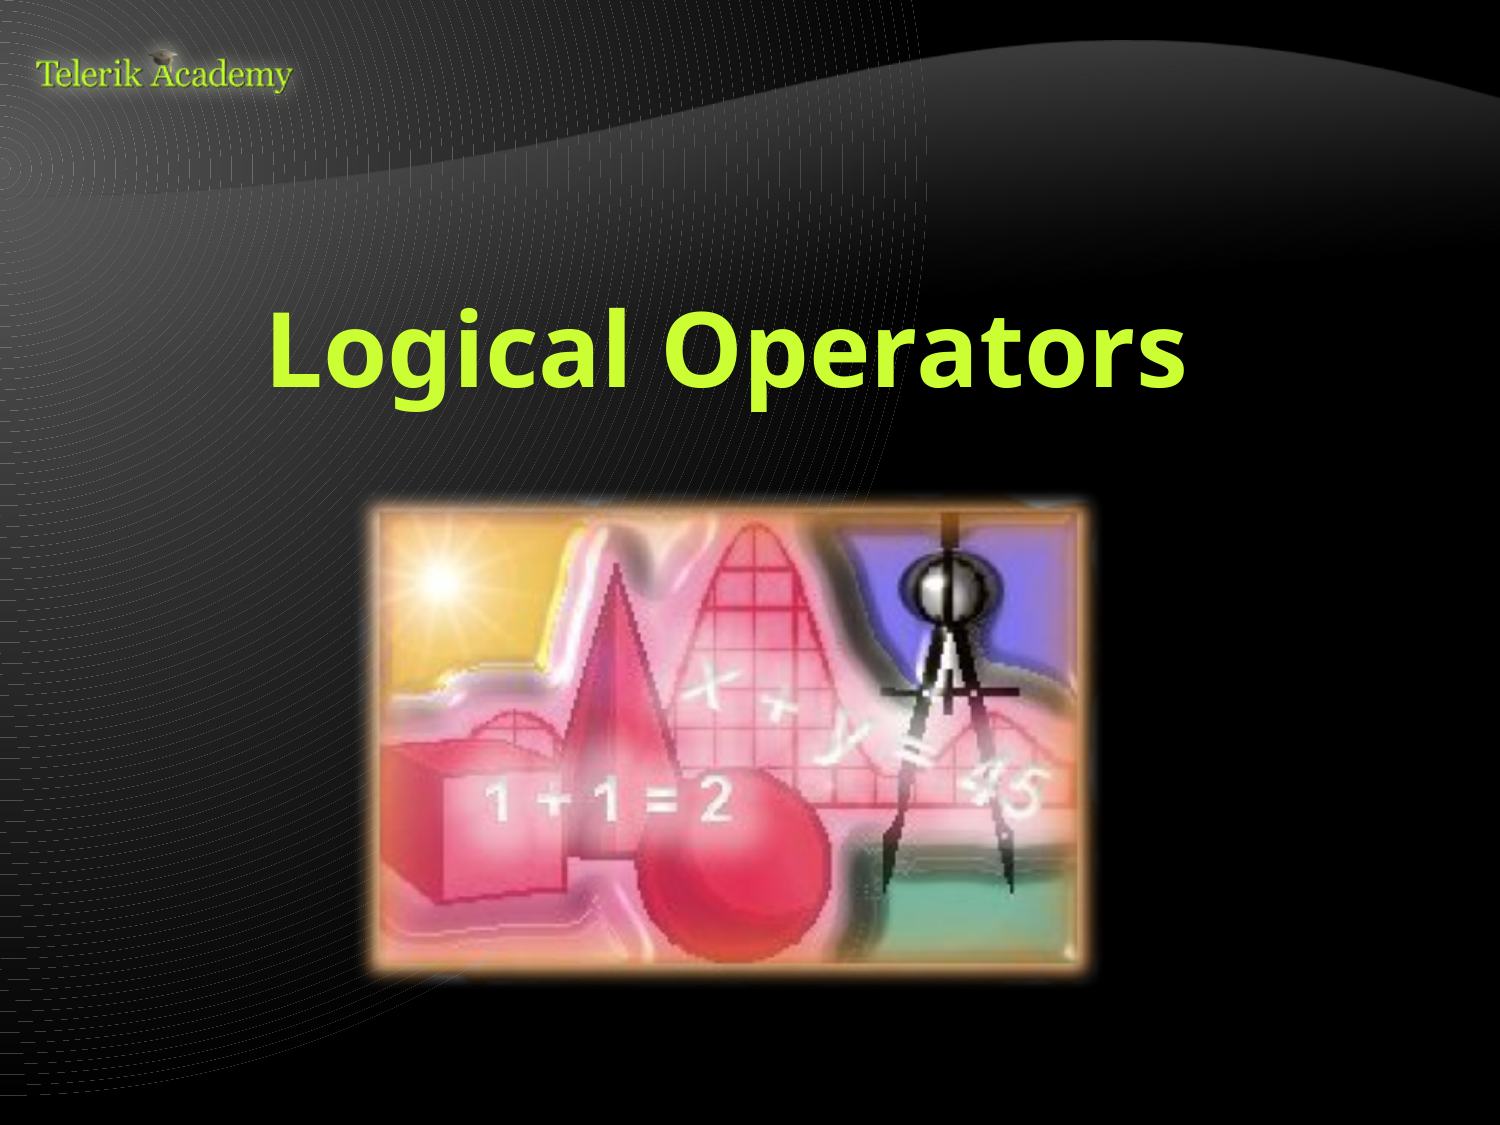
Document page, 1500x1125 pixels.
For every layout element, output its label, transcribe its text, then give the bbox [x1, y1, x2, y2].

title Logical Operators [194, 279, 1258, 400]
picture [0, 40, 1500, 991]
picture [24, 37, 307, 108]
